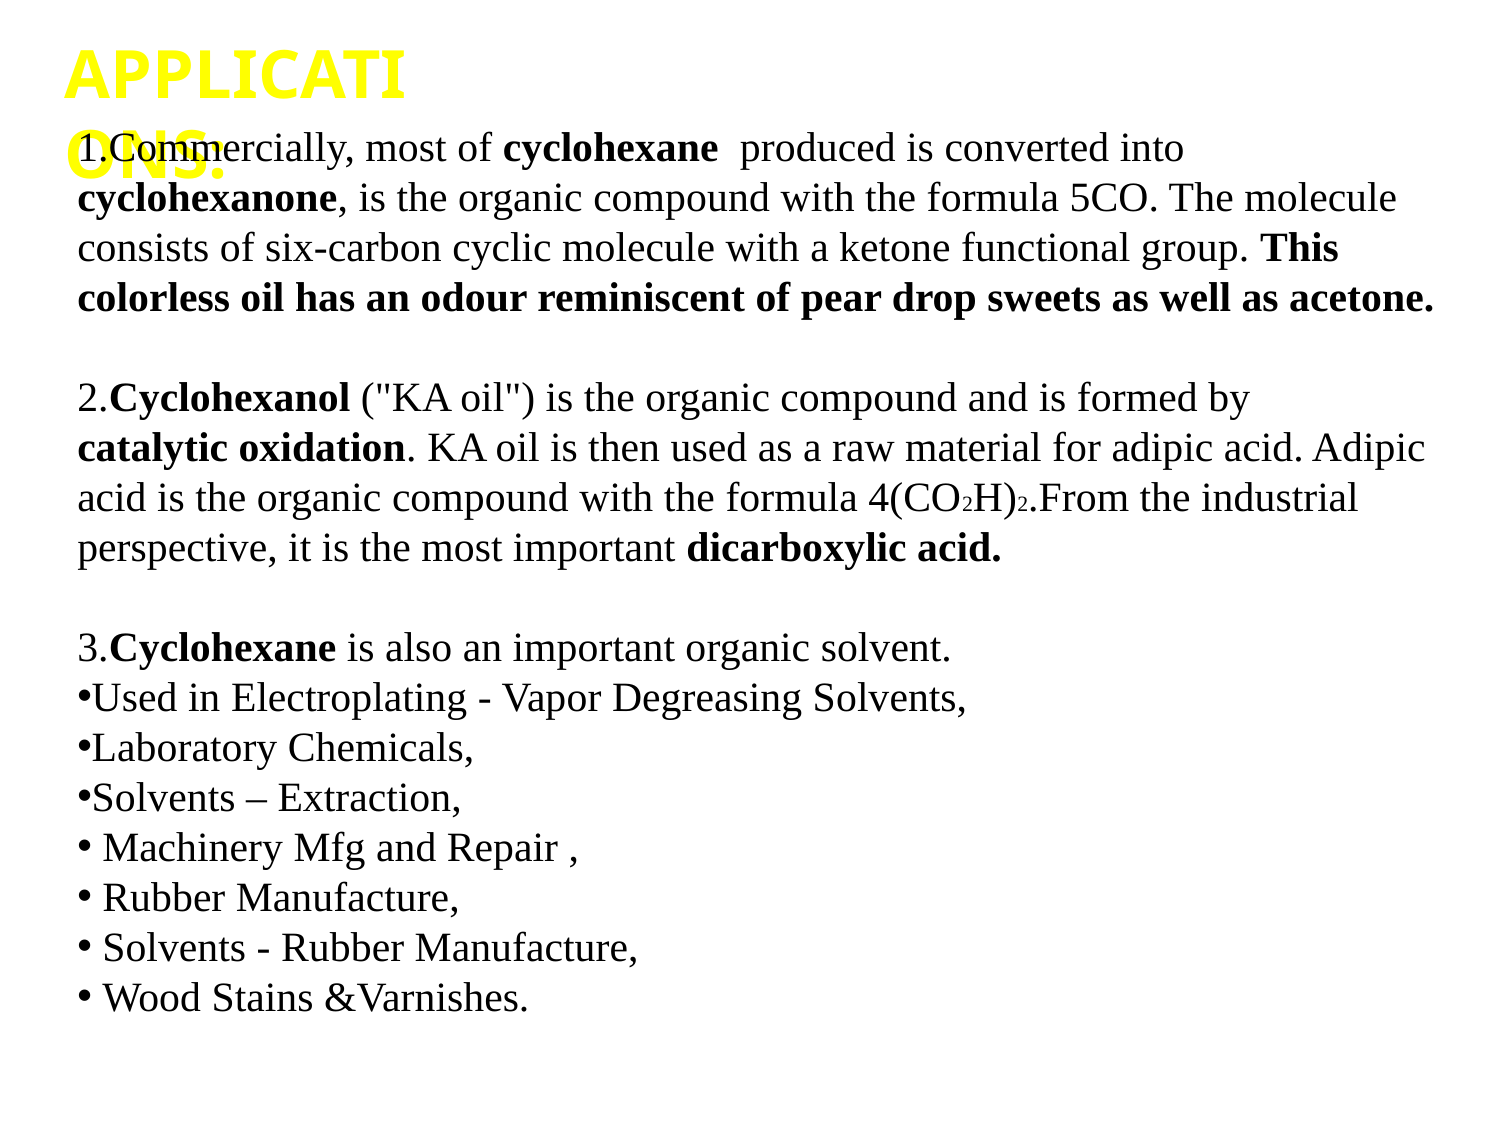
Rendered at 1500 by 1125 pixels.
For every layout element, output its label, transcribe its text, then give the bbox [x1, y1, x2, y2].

text_box APPLICATIONS: [50, 24, 463, 200]
text_box 1.Commercially, most of cyclohexane produced is converted into cyclohexanone, is the organic compound with the formula 5CO. The molecule consists of six-carbon cyclic molecule with a ketone functional group. This colorless oil has an odour reminiscent of pear drop sweets as well as acetone. 2.Cyclohexanol ("KA oil") is the organic compound and is formed by catalytic oxidation. KA oil is then used as a raw material for adipic acid. Adipic acid is the organic compound with the formula 4(CO2H)2.From the industrial perspective, it is the most important dicarboxylic acid. 3.Cyclohexane is also an important organic solvent. Used in Electroplating - Vapor Degreasing Solvents, Laboratory Chemicals, Solvents – Extraction, Machinery Mfg and Repair , Rubber Manufacture, Solvents - Rubber Manufacture, Wood Stains &Varnishes. [62, 112, 1463, 1078]
